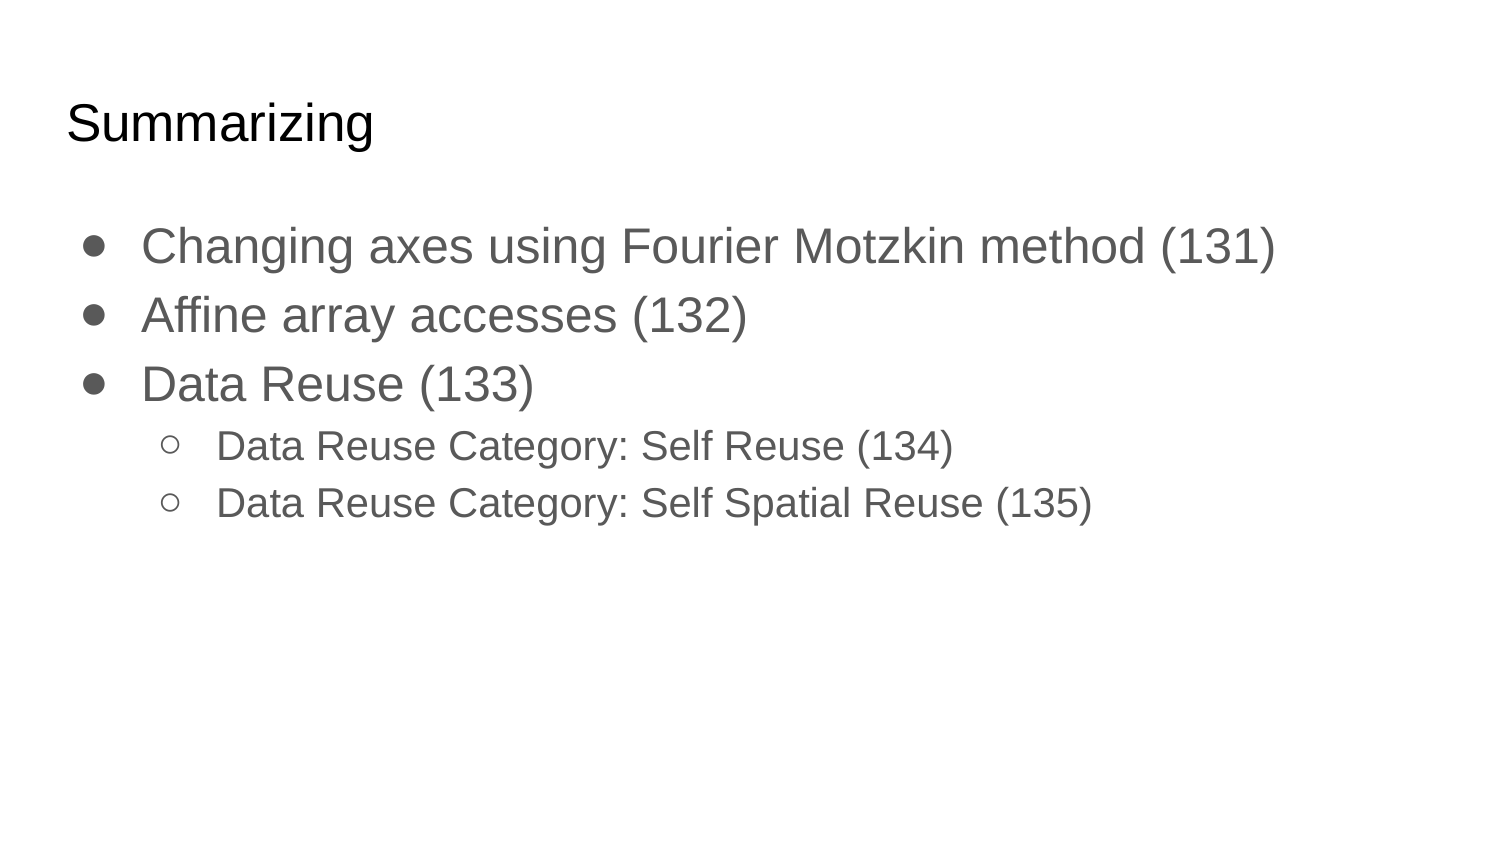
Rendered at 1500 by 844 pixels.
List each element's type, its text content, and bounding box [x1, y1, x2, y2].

list Changing axes using Fourier Motzkin method (131) Affine array accesses (132) Data Reuse (133) Data Reuse Category: Self Reuse (134) Data Reuse Category: Self Spatial Reuse (135) [51, 189, 1449, 750]
title Summarizing [51, 72, 1449, 167]
